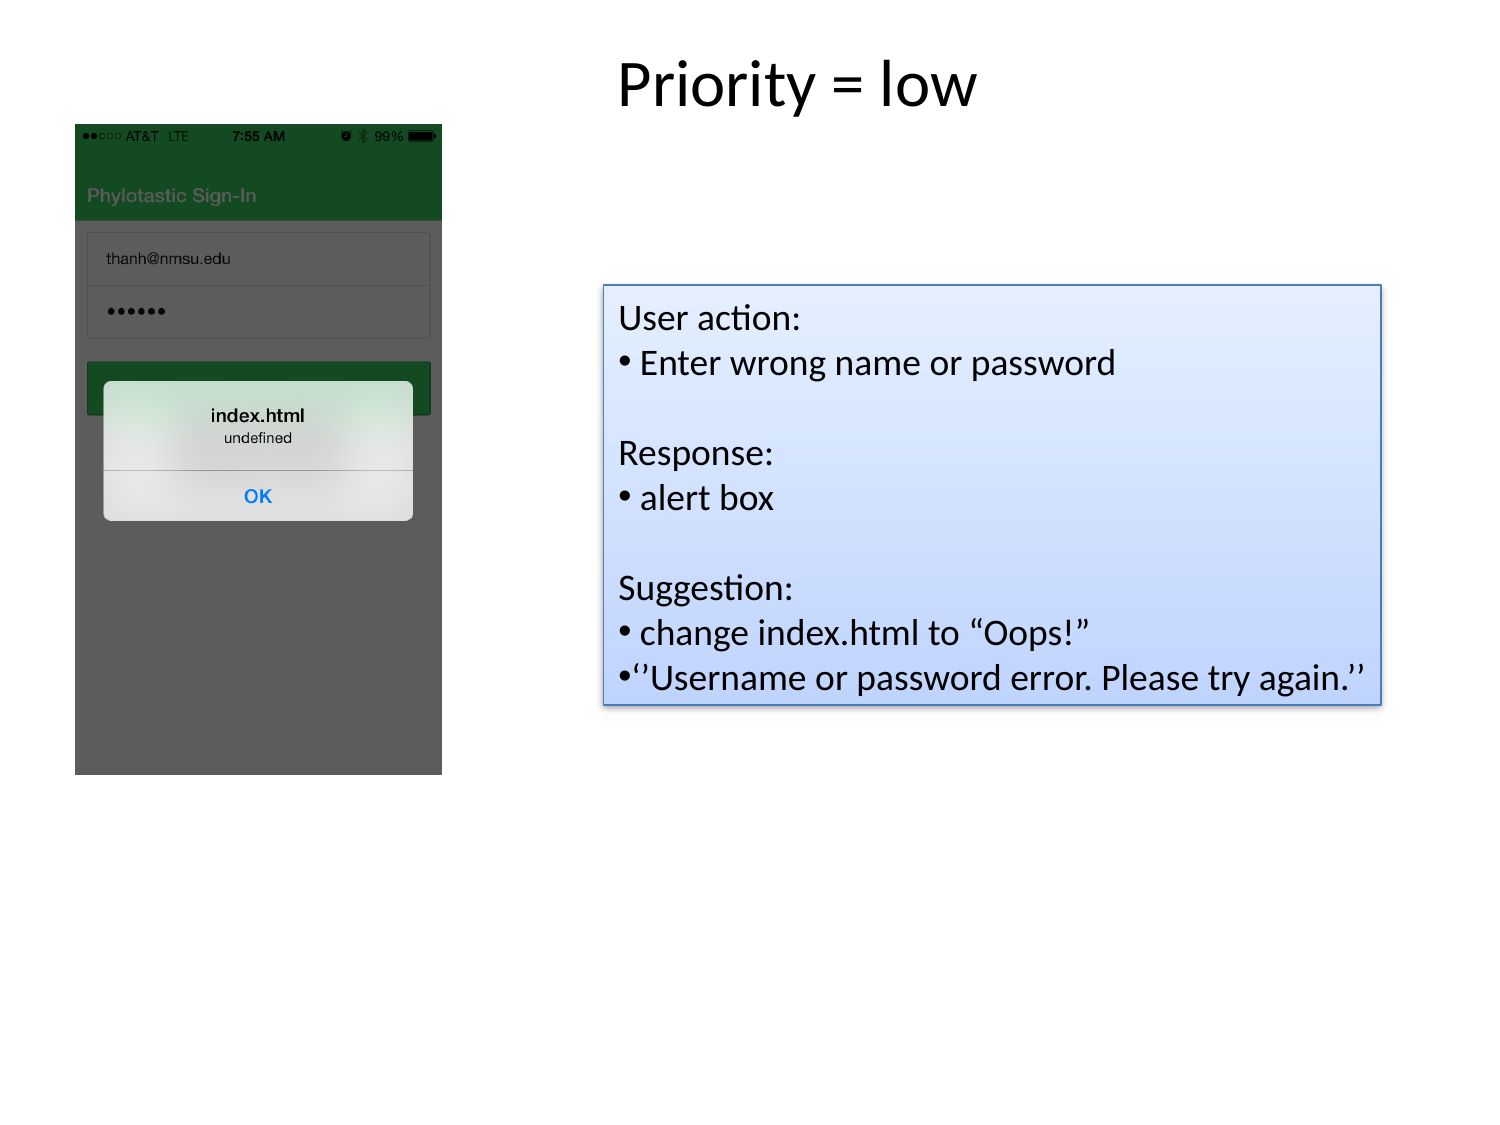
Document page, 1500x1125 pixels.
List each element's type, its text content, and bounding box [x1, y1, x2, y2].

text_box Priority = low [602, 32, 994, 127]
text_box User action: Enter wrong name or password Response: alert box Suggestion: change index.html to “Oops!” ‘’Username or password error. Please try again.’’ [603, 284, 1382, 706]
picture [74, 124, 442, 776]
